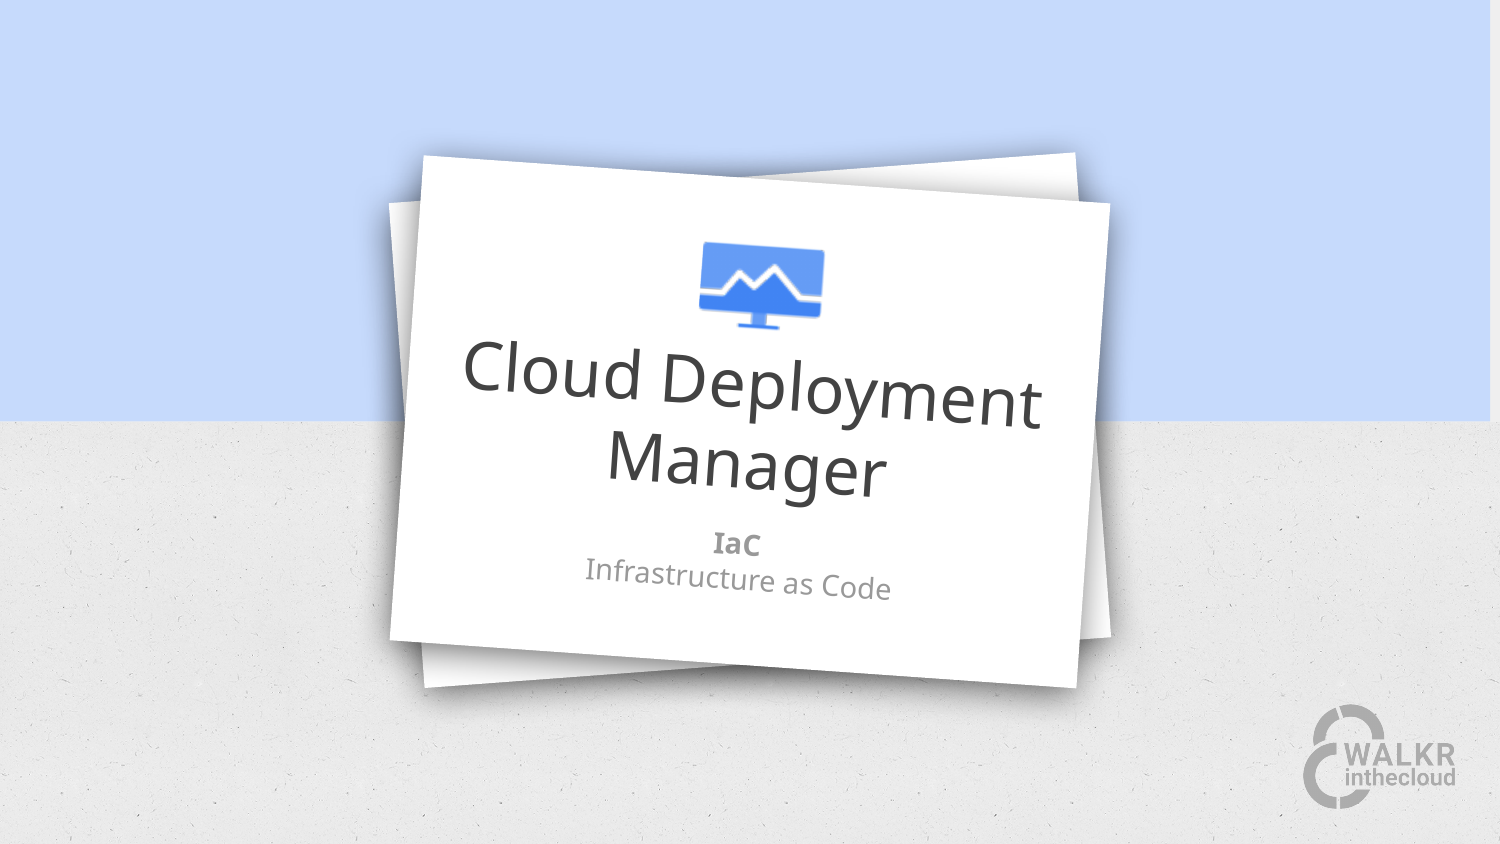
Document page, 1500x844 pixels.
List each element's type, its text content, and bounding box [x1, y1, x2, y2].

picture [698, 241, 825, 333]
text_box [405, 155, 1111, 420]
text_box [388, 202, 393, 234]
text_box Cloud Deployment Manager [440, 286, 1067, 420]
picture [0, 422, 1500, 844]
text_box [877, 152, 1078, 181]
text_box [0, 0, 1491, 420]
